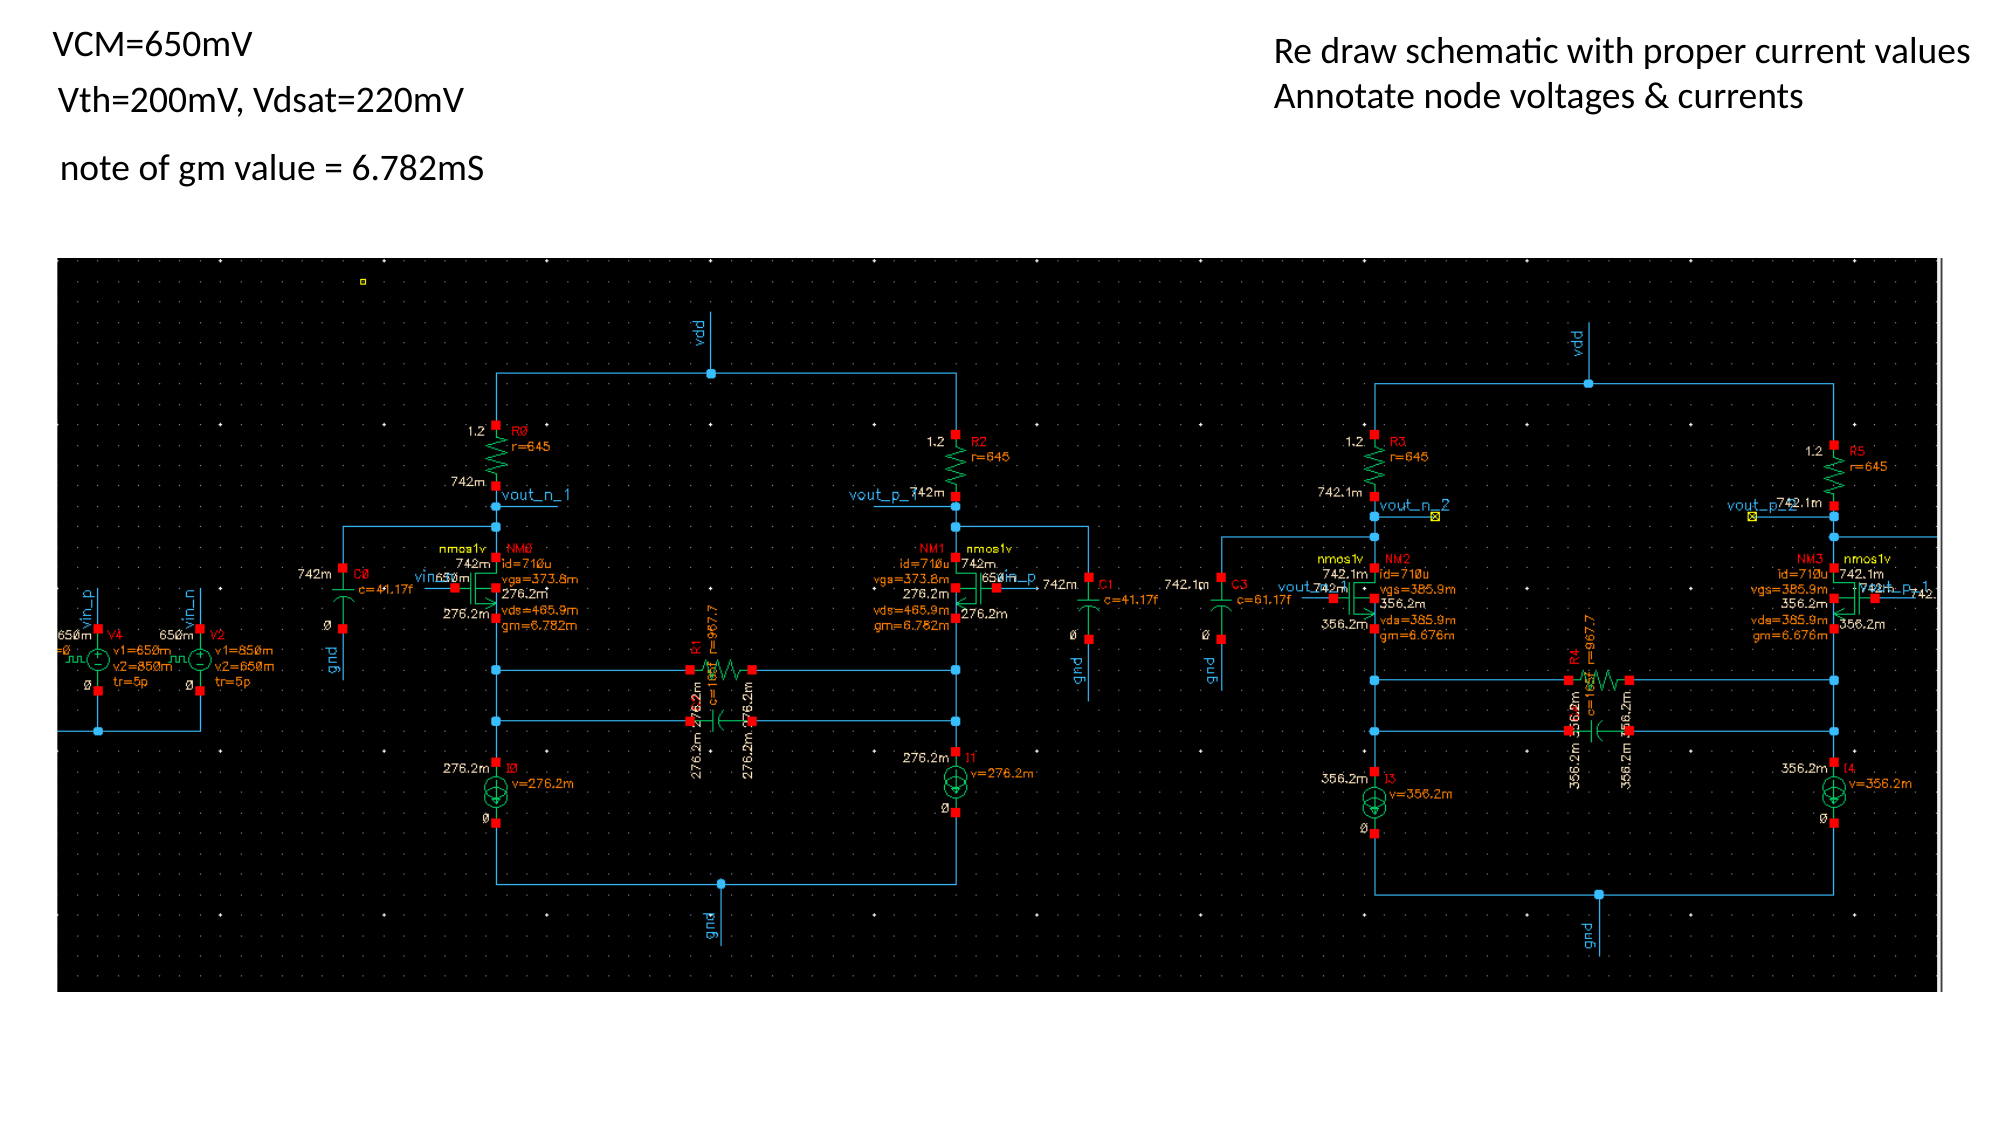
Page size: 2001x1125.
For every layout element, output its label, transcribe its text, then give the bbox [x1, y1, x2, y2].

text_box VCM=650mV [45, 11, 261, 72]
picture [57, 258, 1943, 993]
text_box Vth=200mV, Vdsat=220mV [50, 68, 473, 128]
text_box note of gm value = 6.782mS [52, 135, 493, 196]
text_box Re draw schematic with proper current values Annotate node voltages & currents [1266, 18, 1980, 124]
